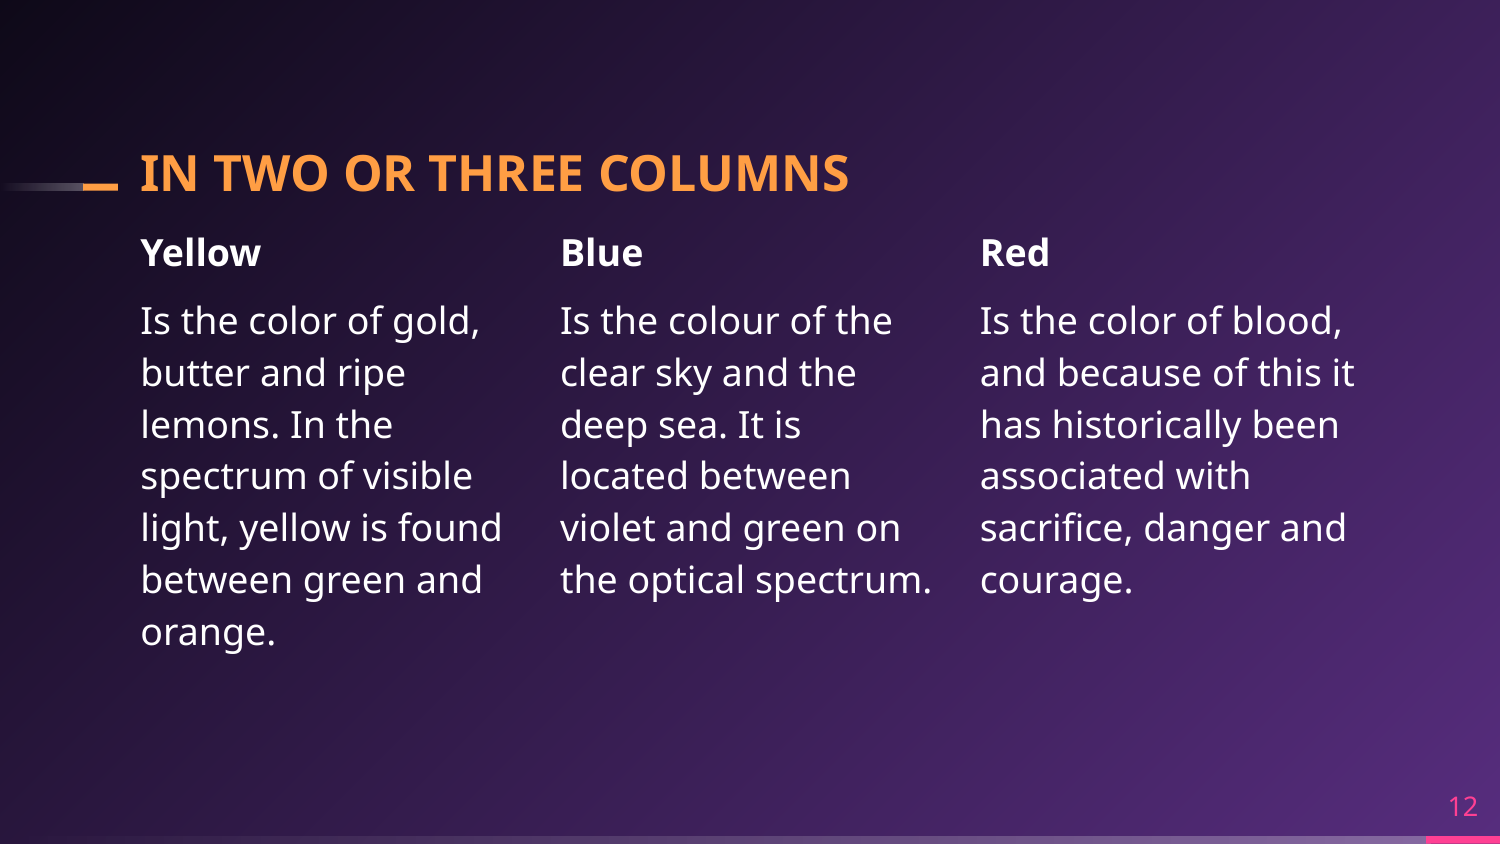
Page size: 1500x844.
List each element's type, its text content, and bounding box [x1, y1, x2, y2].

list Yellow Is the color of gold, butter and ripe lemons. In the spectrum of visible light, yellow is found between green and orange. [140, 222, 521, 783]
list Red Is the color of blood, and because of this it has historically been associated with sacrifice, danger and courage. [979, 222, 1360, 783]
title IN TWO OR THREE COLUMNS [140, 137, 1360, 203]
list Blue Is the colour of the clear sky and the deep sea. It is located between violet and green on the optical spectrum. [560, 222, 940, 783]
slide_number 12 [1426, 779, 1500, 837]
